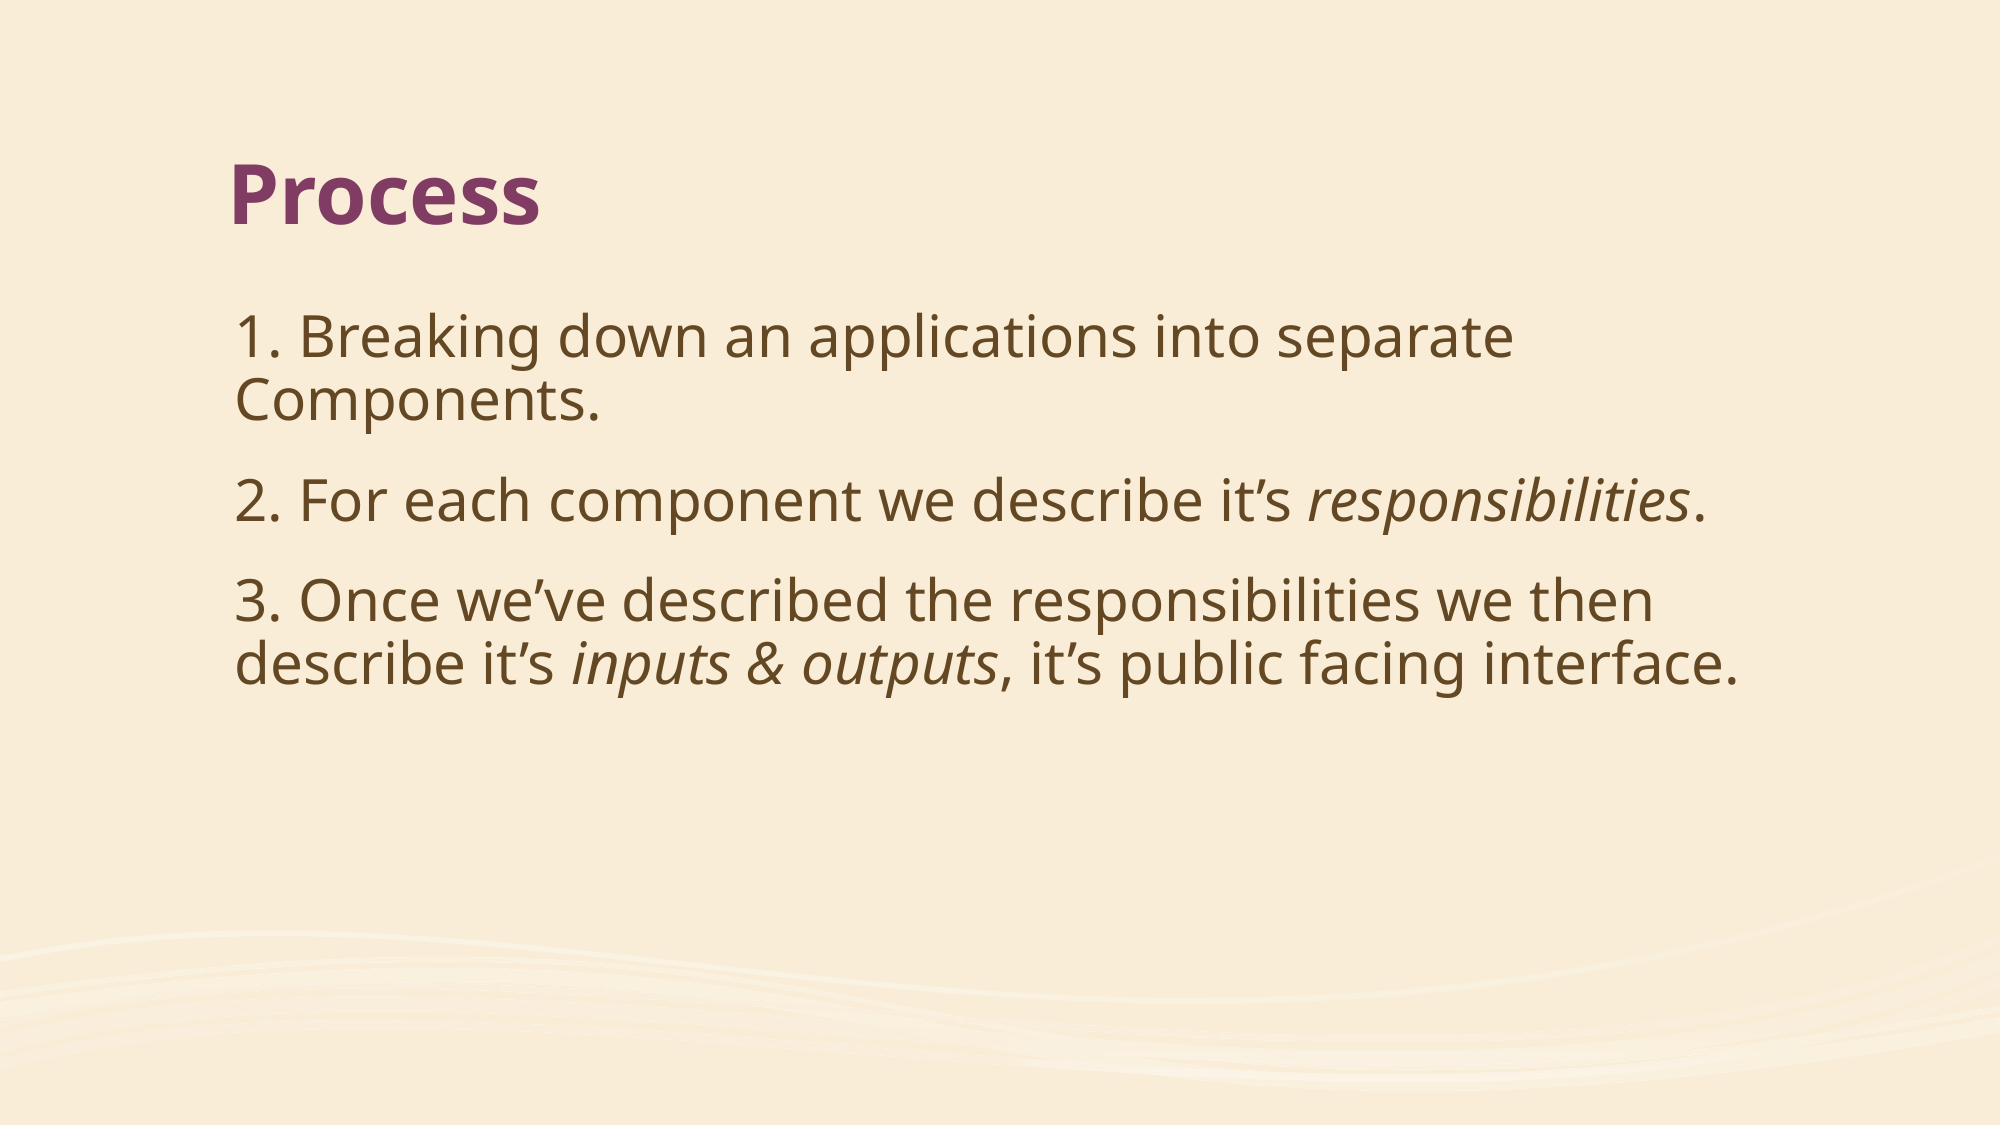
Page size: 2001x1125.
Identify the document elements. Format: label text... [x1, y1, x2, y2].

title Process [212, 50, 1788, 250]
list 1. Breaking down an applications into separate Components. 2. For each component we describe it’s responsibilities. 3. Once we’ve described the responsibilities we then describe it’s inputs & outputs, it’s public facing interface. [212, 299, 1788, 950]
